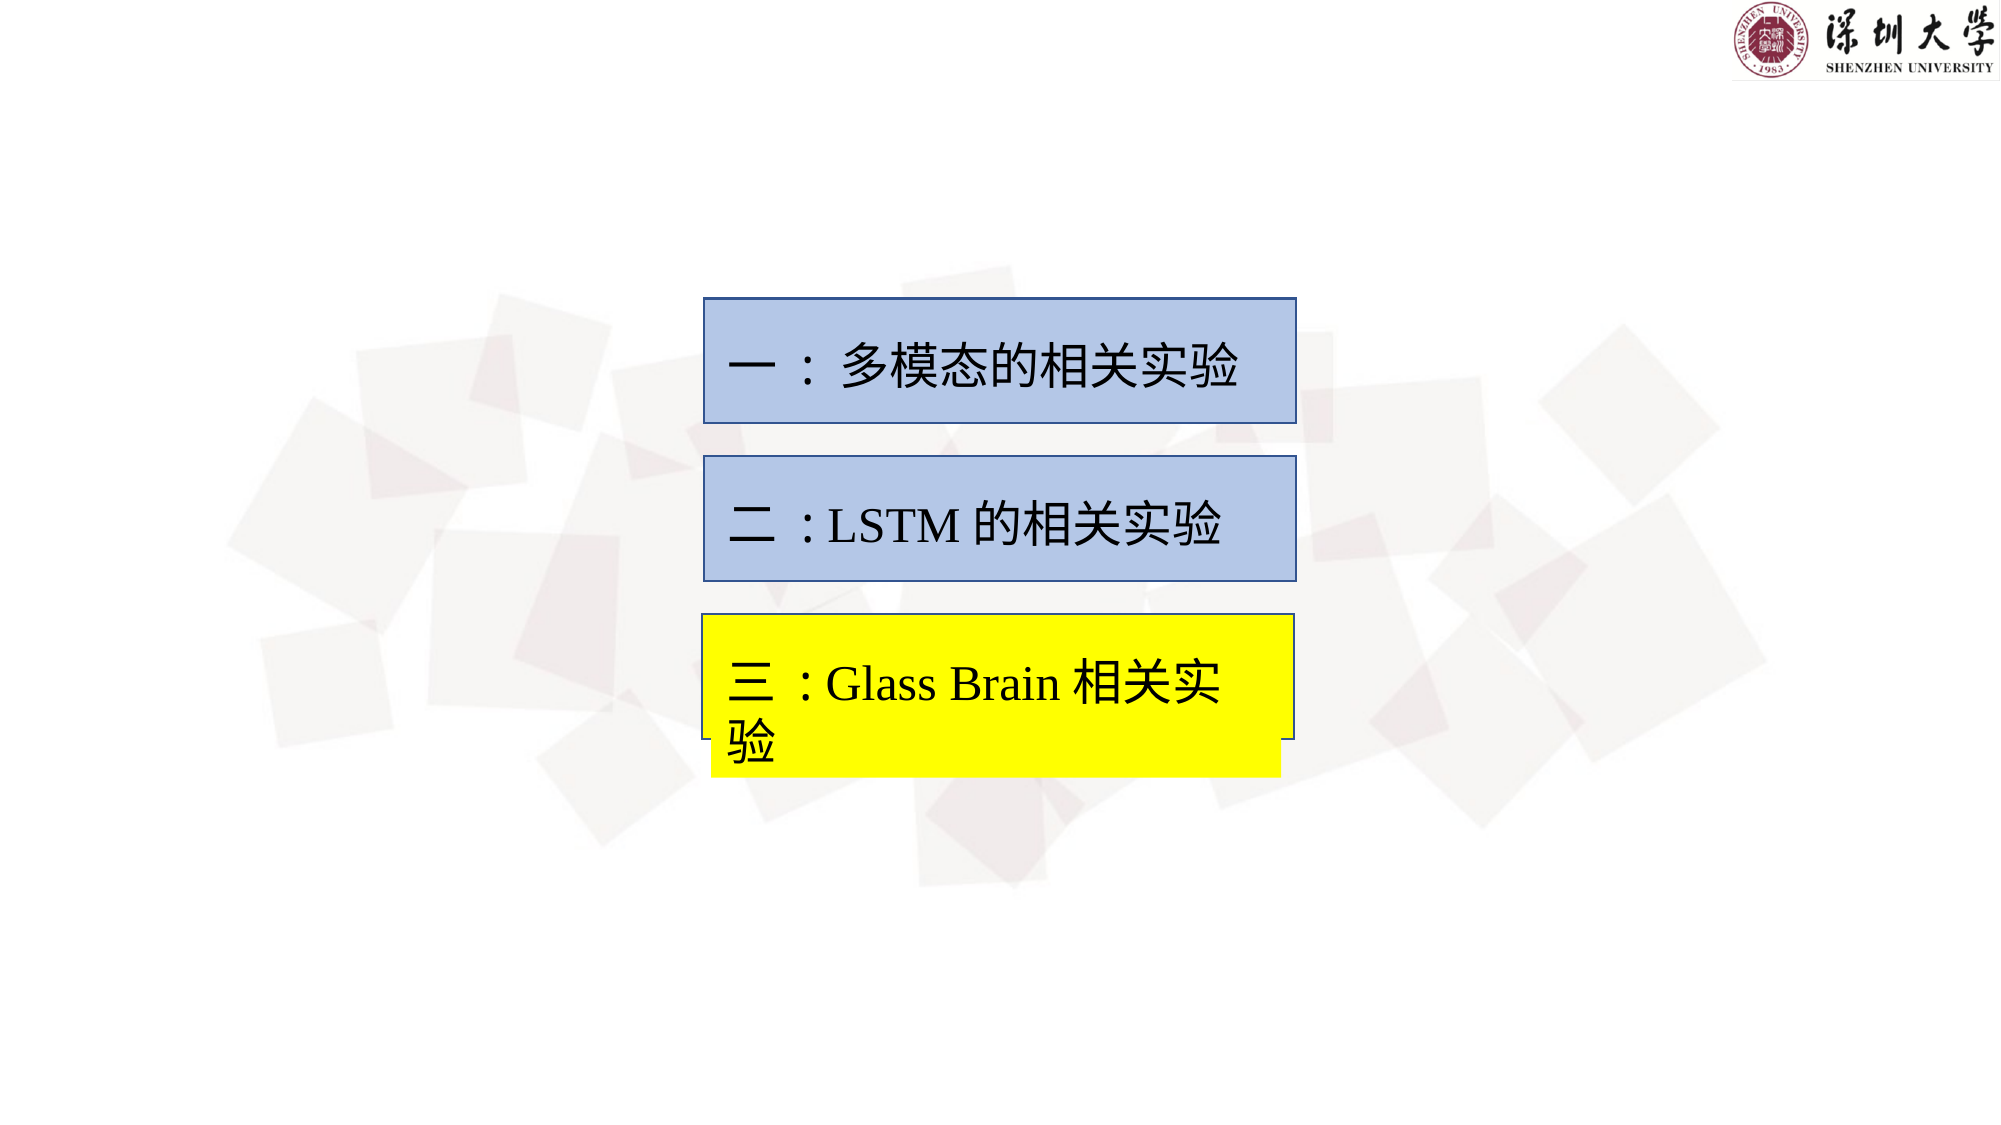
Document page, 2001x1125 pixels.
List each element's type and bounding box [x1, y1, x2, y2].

text_box [703, 456, 1297, 582]
picture [0, 0, 2001, 1125]
text_box [703, 298, 1297, 424]
text_box [701, 614, 1295, 739]
